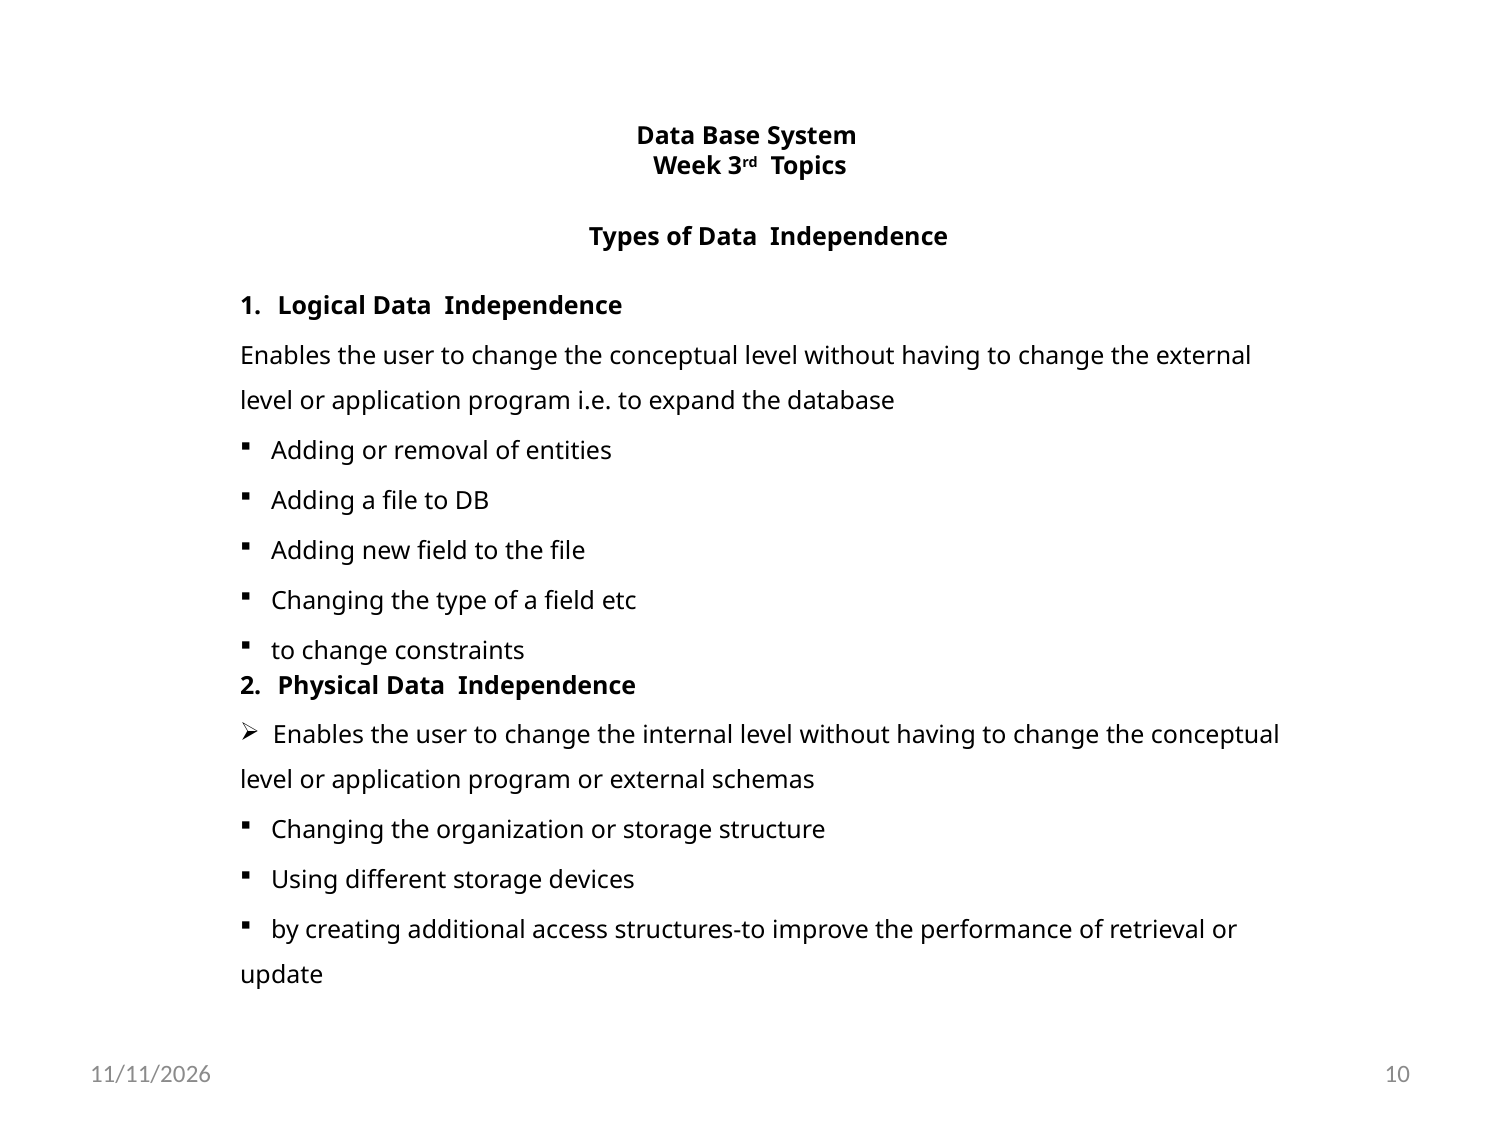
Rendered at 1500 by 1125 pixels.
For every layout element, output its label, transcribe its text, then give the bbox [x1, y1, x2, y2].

slide_number 10 [1074, 1042, 1425, 1103]
subtitle Types of Data Independence Logical Data Independence Enables the user to change the conceptual level without having to change the external level or application program i.e. to expand the database Adding or removal of entities Adding a file to DB Adding new field to the file Changing the type of a field etc to change constraints Physical Data Independence Enables the user to change the internal level without having to change the conceptual level or application program or external schemas Changing the organization or storage structure Using different storage devices by creating additional access structures-to improve the performance of retrieval or update [225, 212, 1313, 1013]
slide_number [75, 1042, 425, 1103]
title Data Base System Week 3rd Topics [112, 112, 1388, 188]
